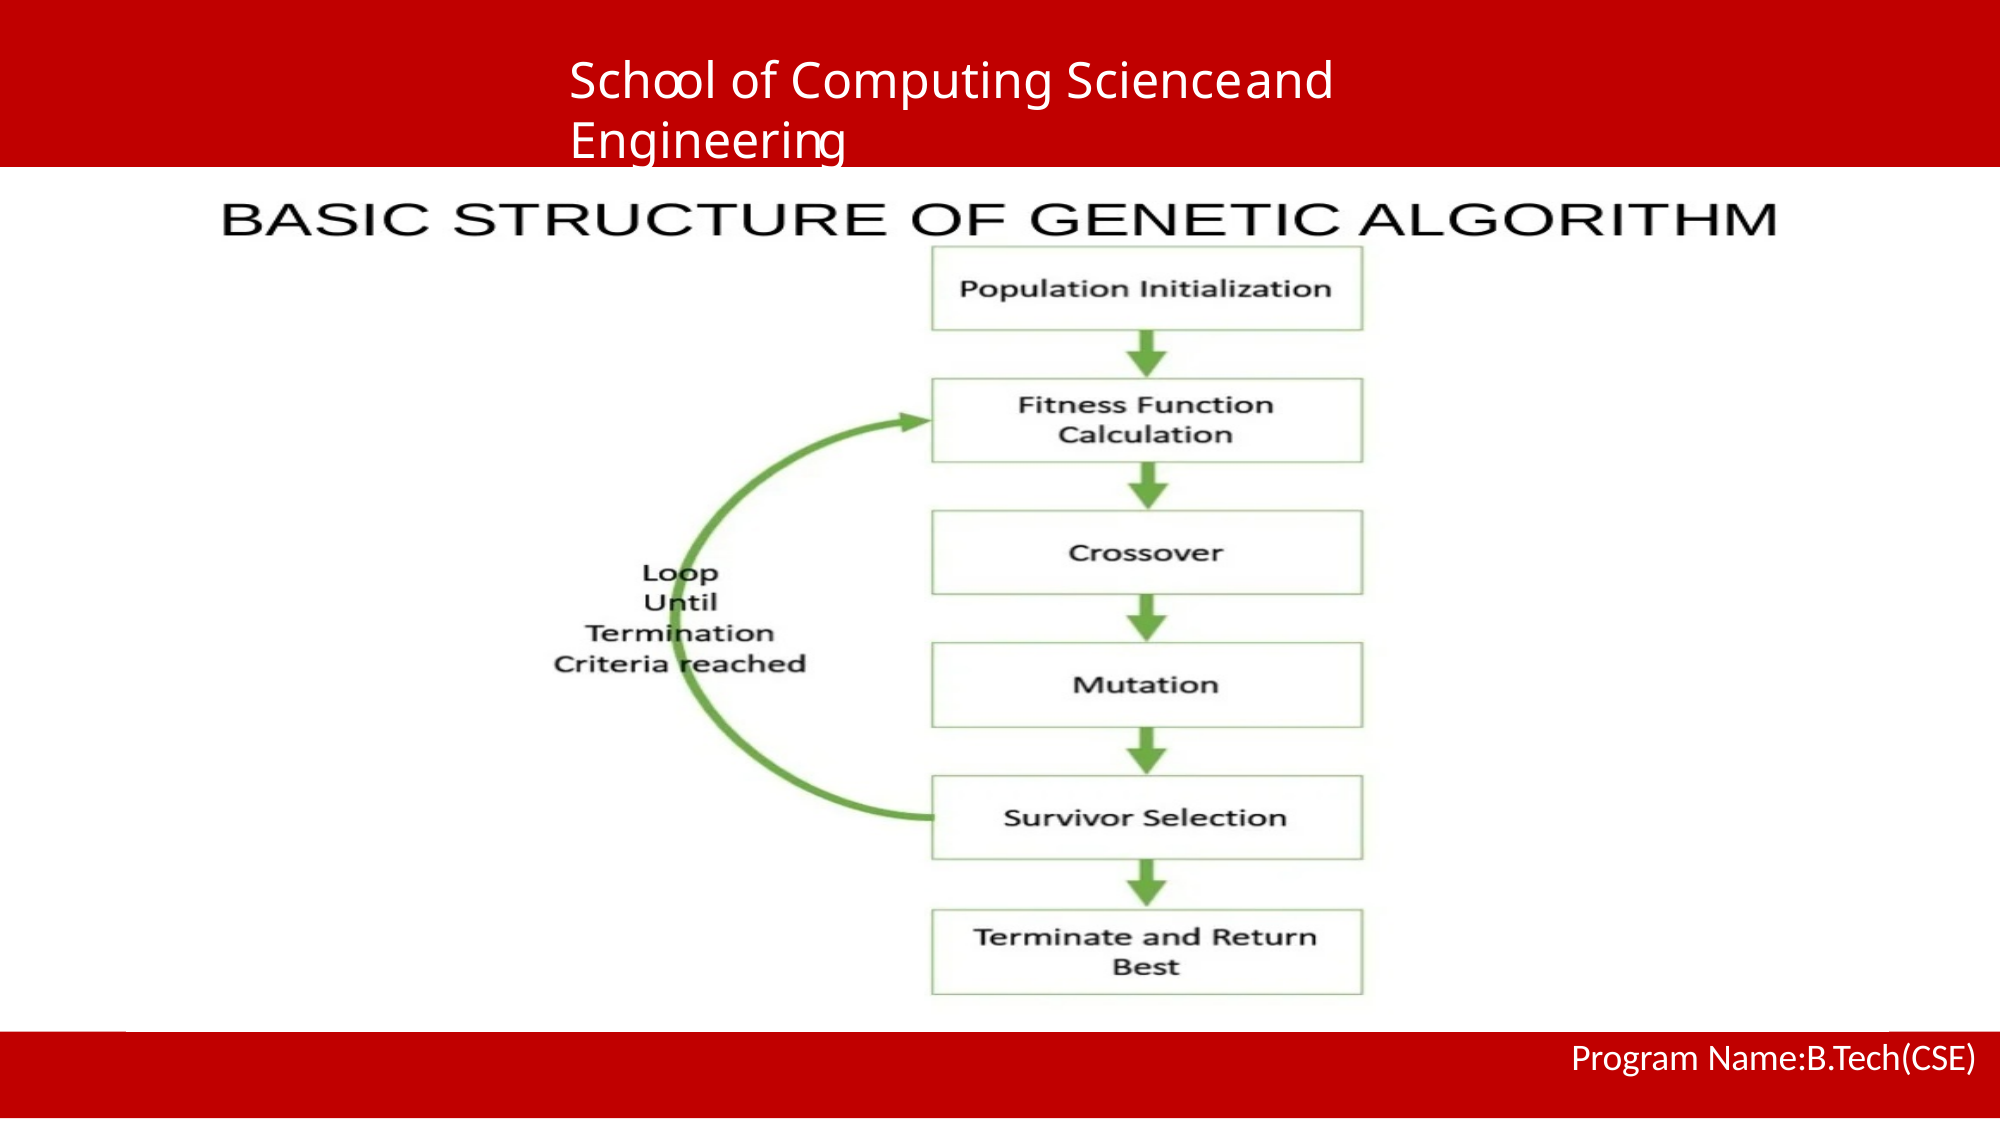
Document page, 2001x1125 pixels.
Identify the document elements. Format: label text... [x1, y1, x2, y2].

text_box [1894, 1031, 2000, 1119]
footer Program Name:B.Tech(CSE) [1569, 1039, 1988, 1125]
title School of Computing Scienceand Engineering [562, 46, 1385, 171]
text_box [0, 1031, 1569, 1119]
picture [126, 174, 1890, 1032]
